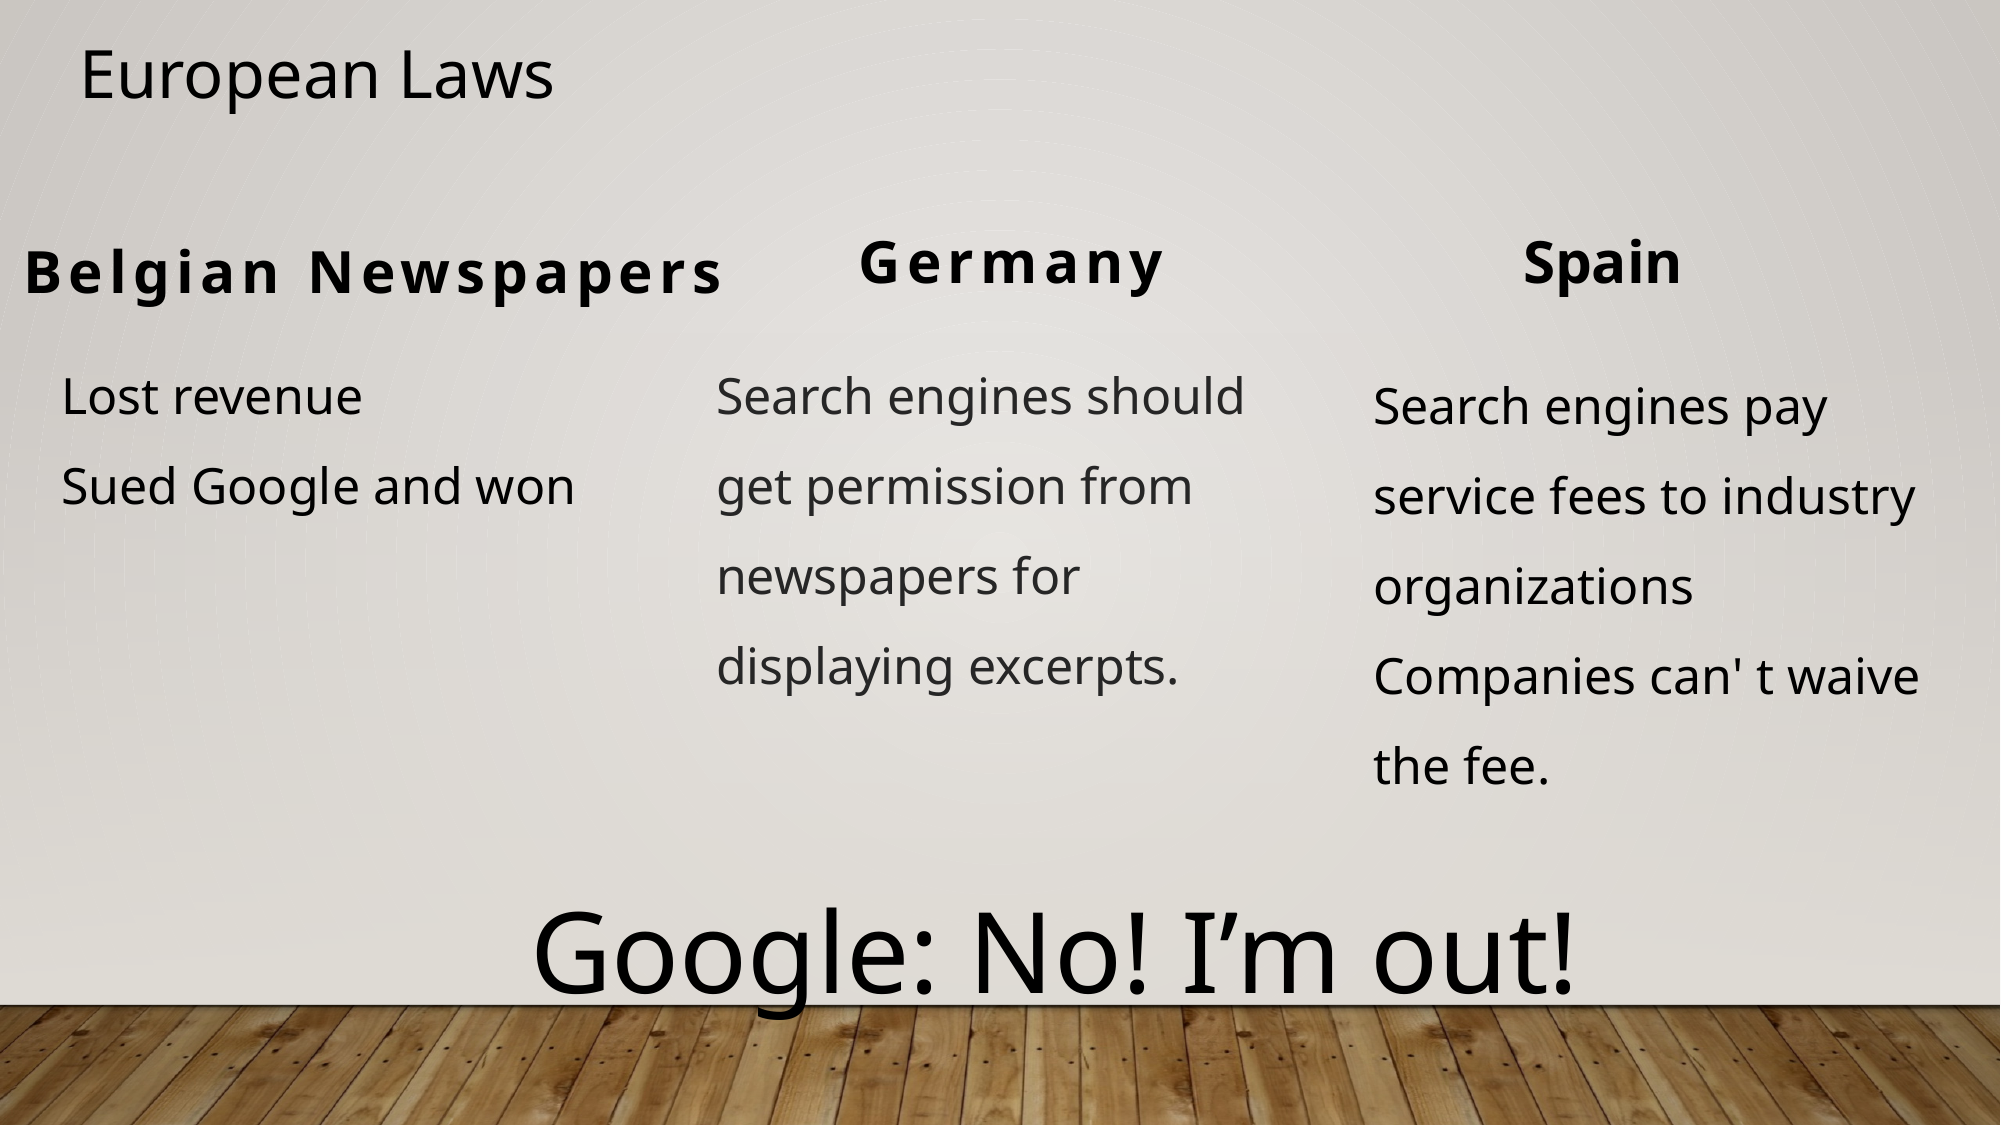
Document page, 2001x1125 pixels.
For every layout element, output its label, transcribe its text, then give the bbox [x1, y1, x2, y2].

text_box Belgian Newspapers [6, 227, 739, 312]
text_box Lost revenue Sued Google and won [46, 326, 663, 522]
text_box European Laws [64, 24, 1108, 119]
text_box Search engines should get permission from newspapers for displaying excerpts. [701, 326, 1333, 702]
picture [0, 1005, 2000, 1125]
text_box Google: No! I’m out! [515, 873, 1633, 1024]
text_box Spain Search engines pay service fees to industry organizations Companies can' t waive the fee. [1358, 217, 2000, 803]
text_box Germany [739, 217, 1246, 303]
